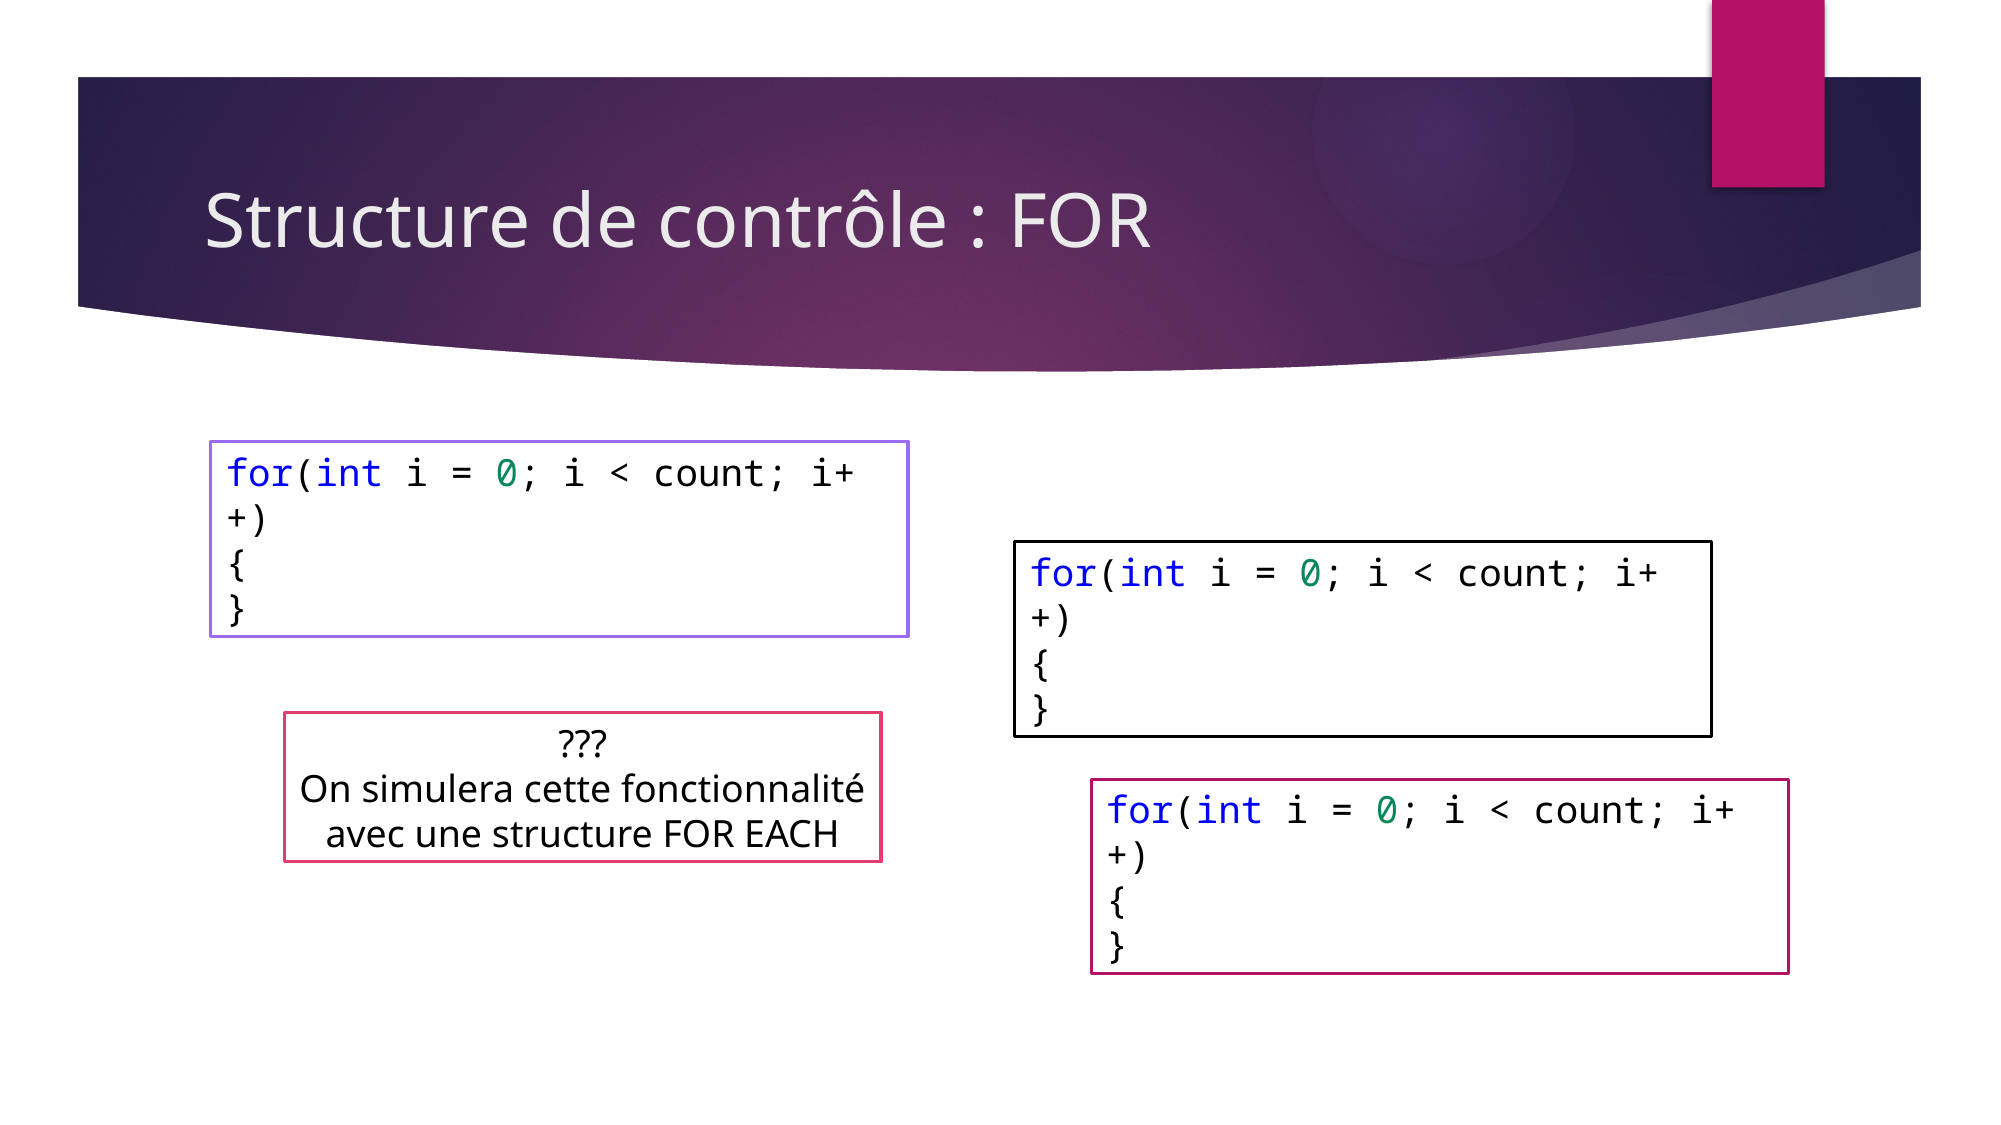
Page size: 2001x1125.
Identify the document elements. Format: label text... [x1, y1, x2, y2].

text_box for(int i = 0; i < count; i++) { } [209, 440, 910, 638]
text_box for(int i = 0; i < count; i++) { } [1090, 778, 1790, 975]
text_box ??? On simulera cette fonctionnalité avec une structure FOR EACH [283, 711, 883, 863]
text_box for(int i = 0; i < count; i++) { } [1013, 540, 1713, 738]
title Structure de contrôle : FOR [189, 159, 1627, 276]
